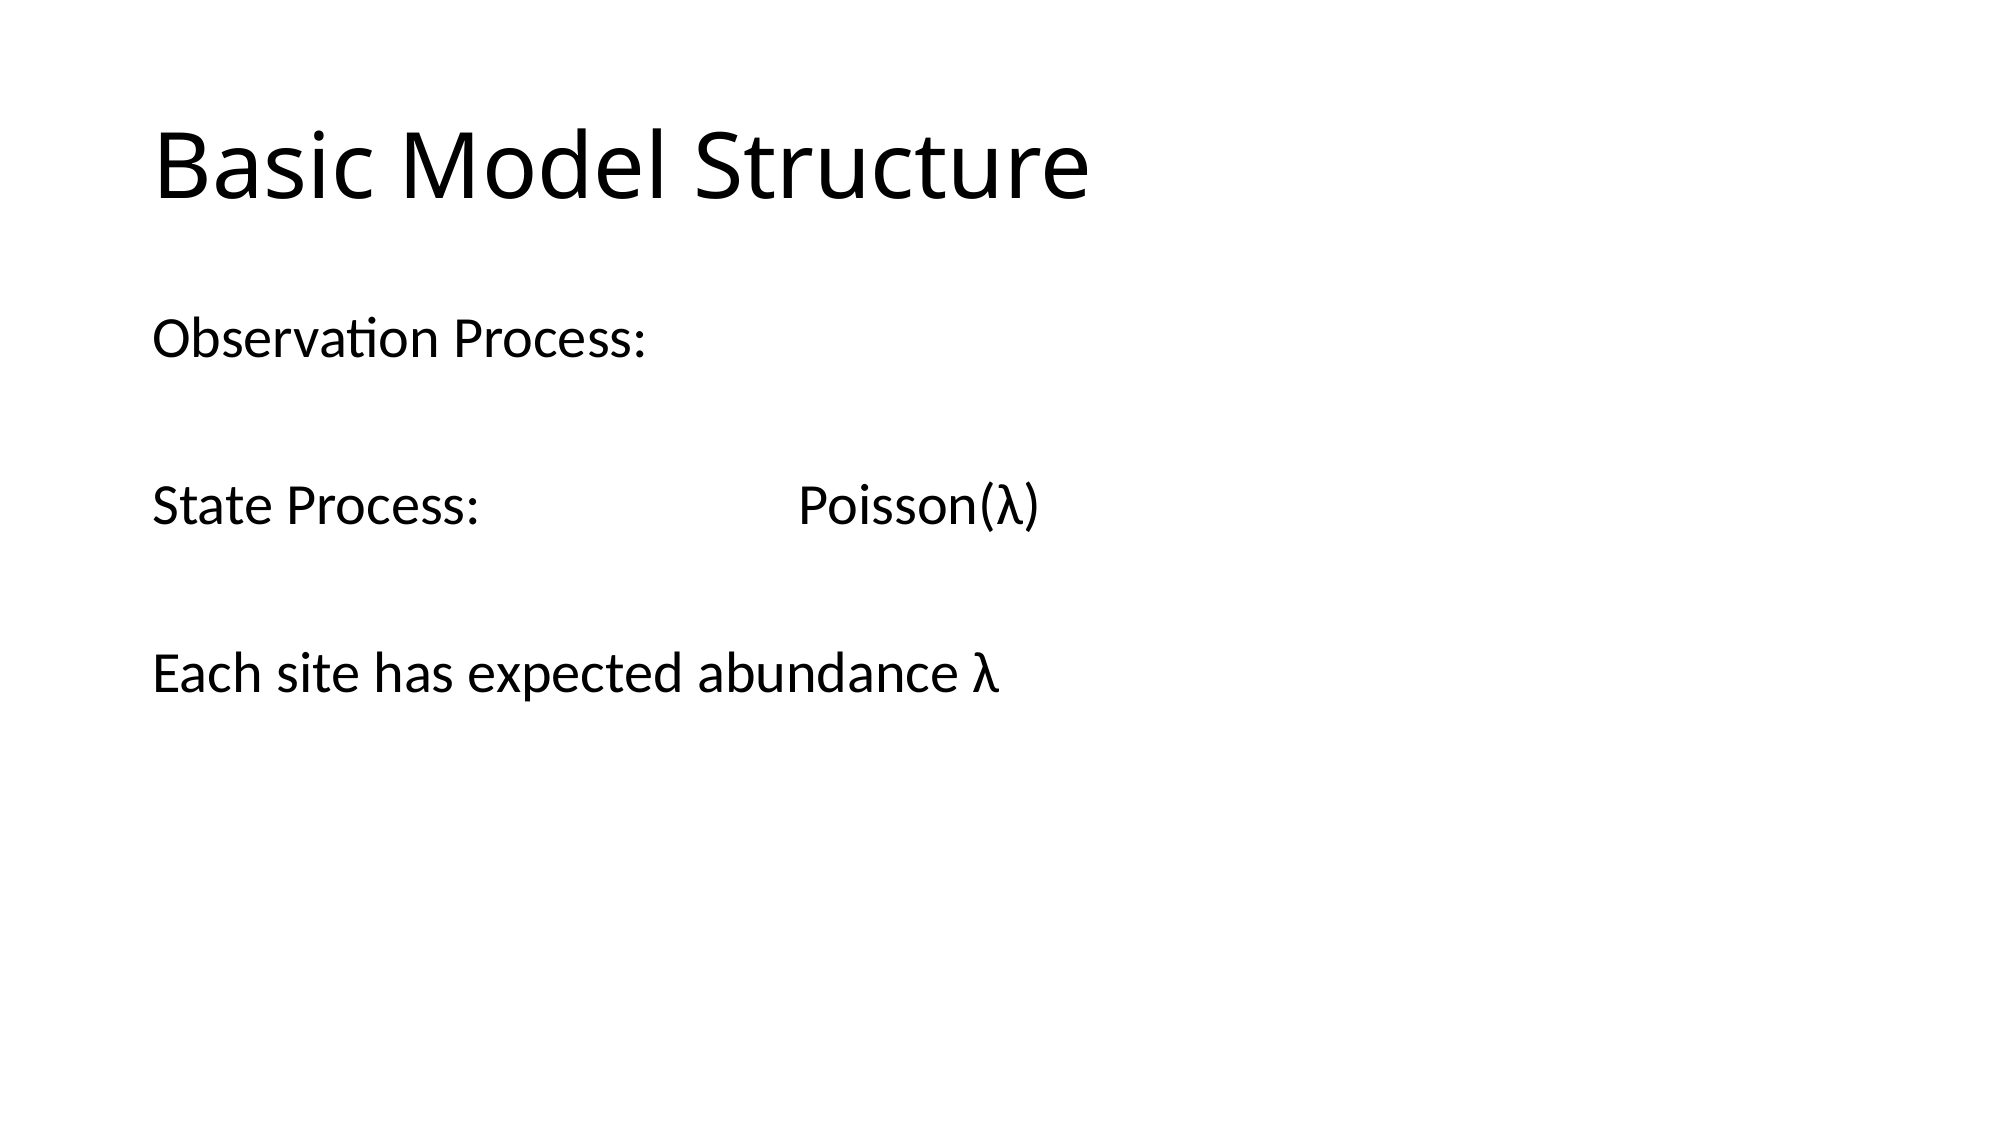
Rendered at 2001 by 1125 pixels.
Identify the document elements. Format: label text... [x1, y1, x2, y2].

title Basic Model Structure [137, 59, 1863, 278]
